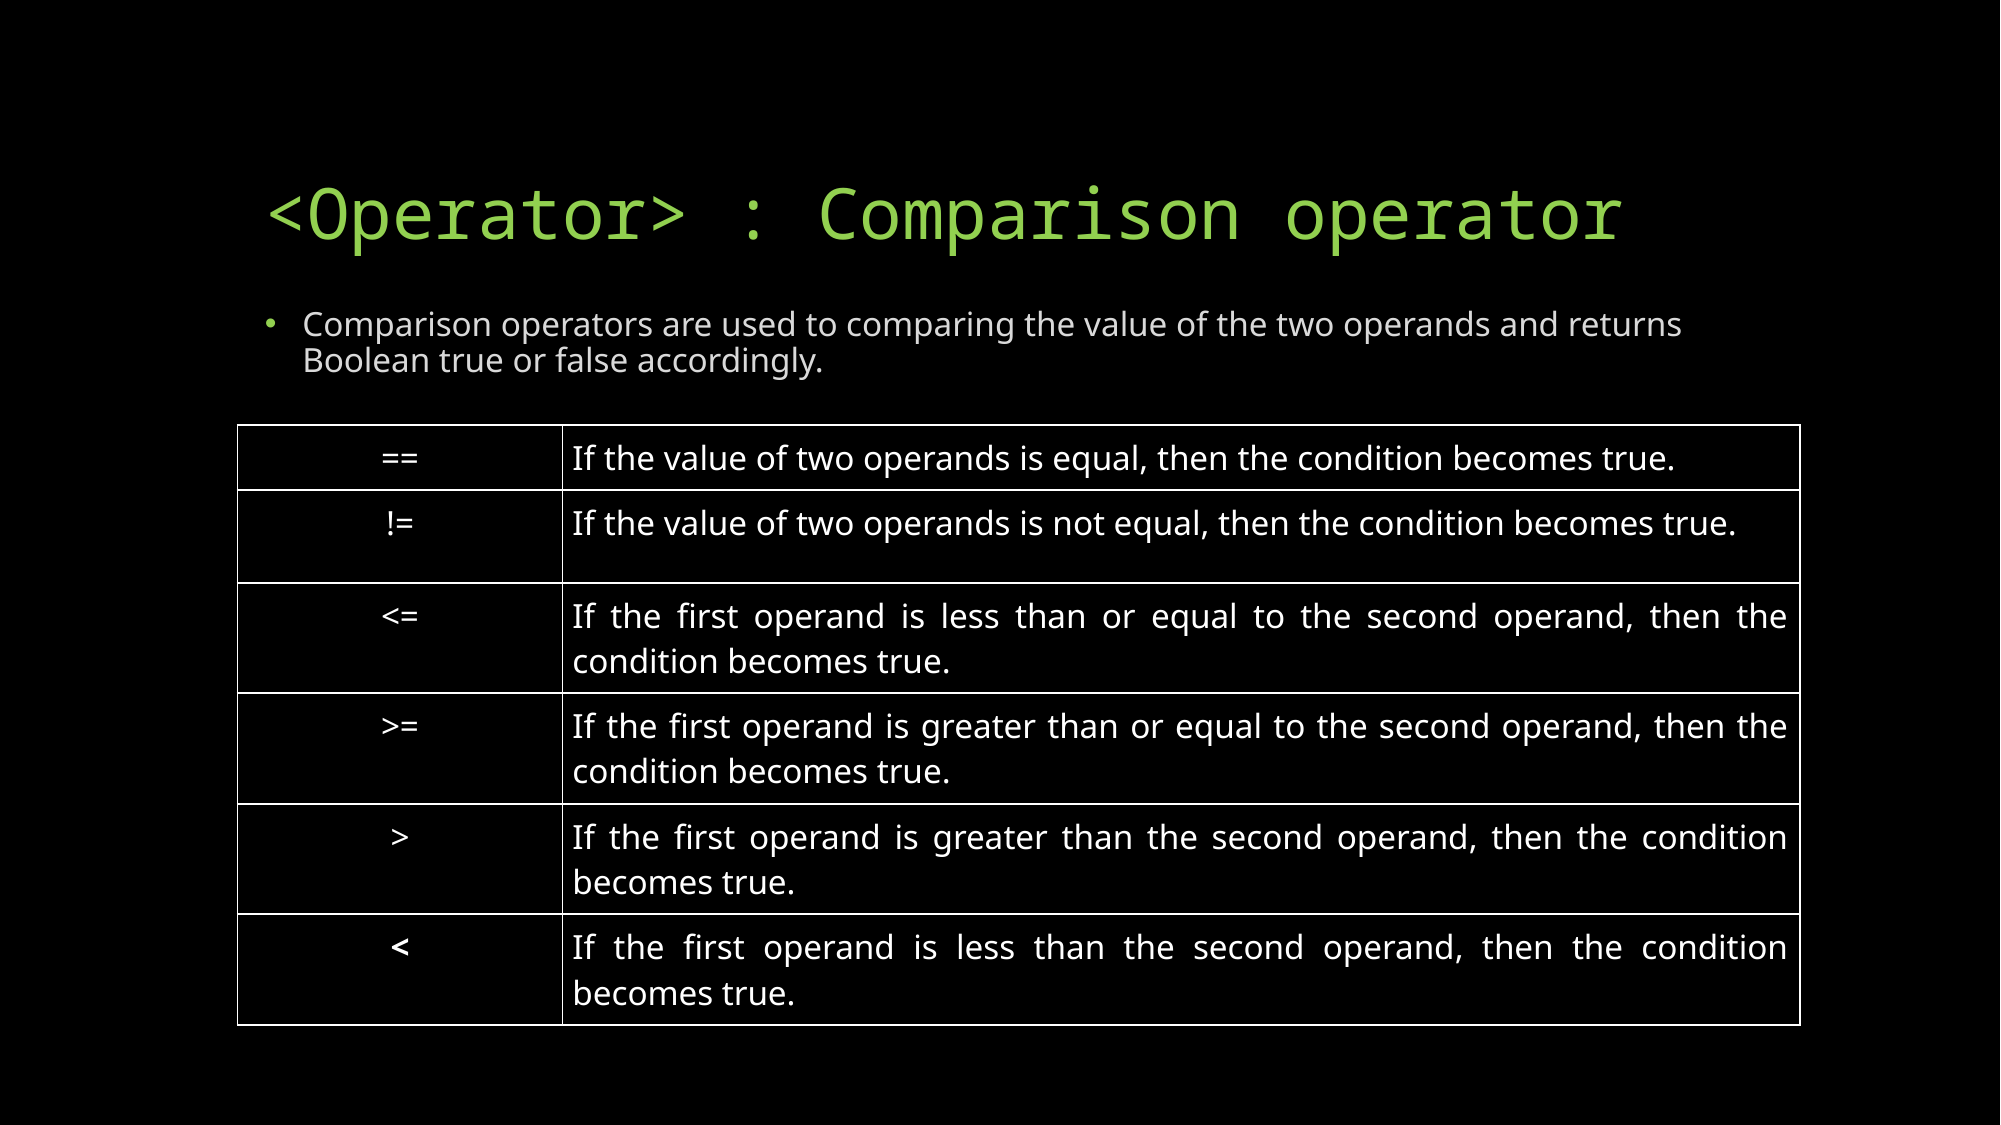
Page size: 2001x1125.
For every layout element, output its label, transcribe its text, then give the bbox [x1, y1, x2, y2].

table_cell >= [238, 694, 562, 803]
table_cell <= [238, 584, 562, 692]
table_cell If the first operand is greater than the second operand, then the condition becomes true. [563, 805, 1799, 913]
table_cell If the first operand is less than the second operand, then the condition becomes true. [563, 915, 1799, 1024]
table_cell != [238, 491, 562, 582]
table_cell If the value of two operands is not equal, then the condition becomes true. [563, 491, 1799, 582]
table_cell If the first operand is less than or equal to the second operand, then the condition becomes true. [563, 584, 1799, 692]
title <Operator> : Comparison operator [249, 75, 1750, 263]
table_header == [238, 426, 562, 489]
list Comparison operators are used to comparing the value of the two operands and returns Boolean true or false accordingly. [249, 299, 1750, 424]
table_cell < [238, 915, 562, 1024]
table_cell > [238, 805, 562, 913]
table_cell If the first operand is greater than or equal to the second operand, then the condition becomes true. [563, 694, 1799, 803]
table_header If the value of two operands is equal, then the condition becomes true. [563, 426, 1799, 489]
